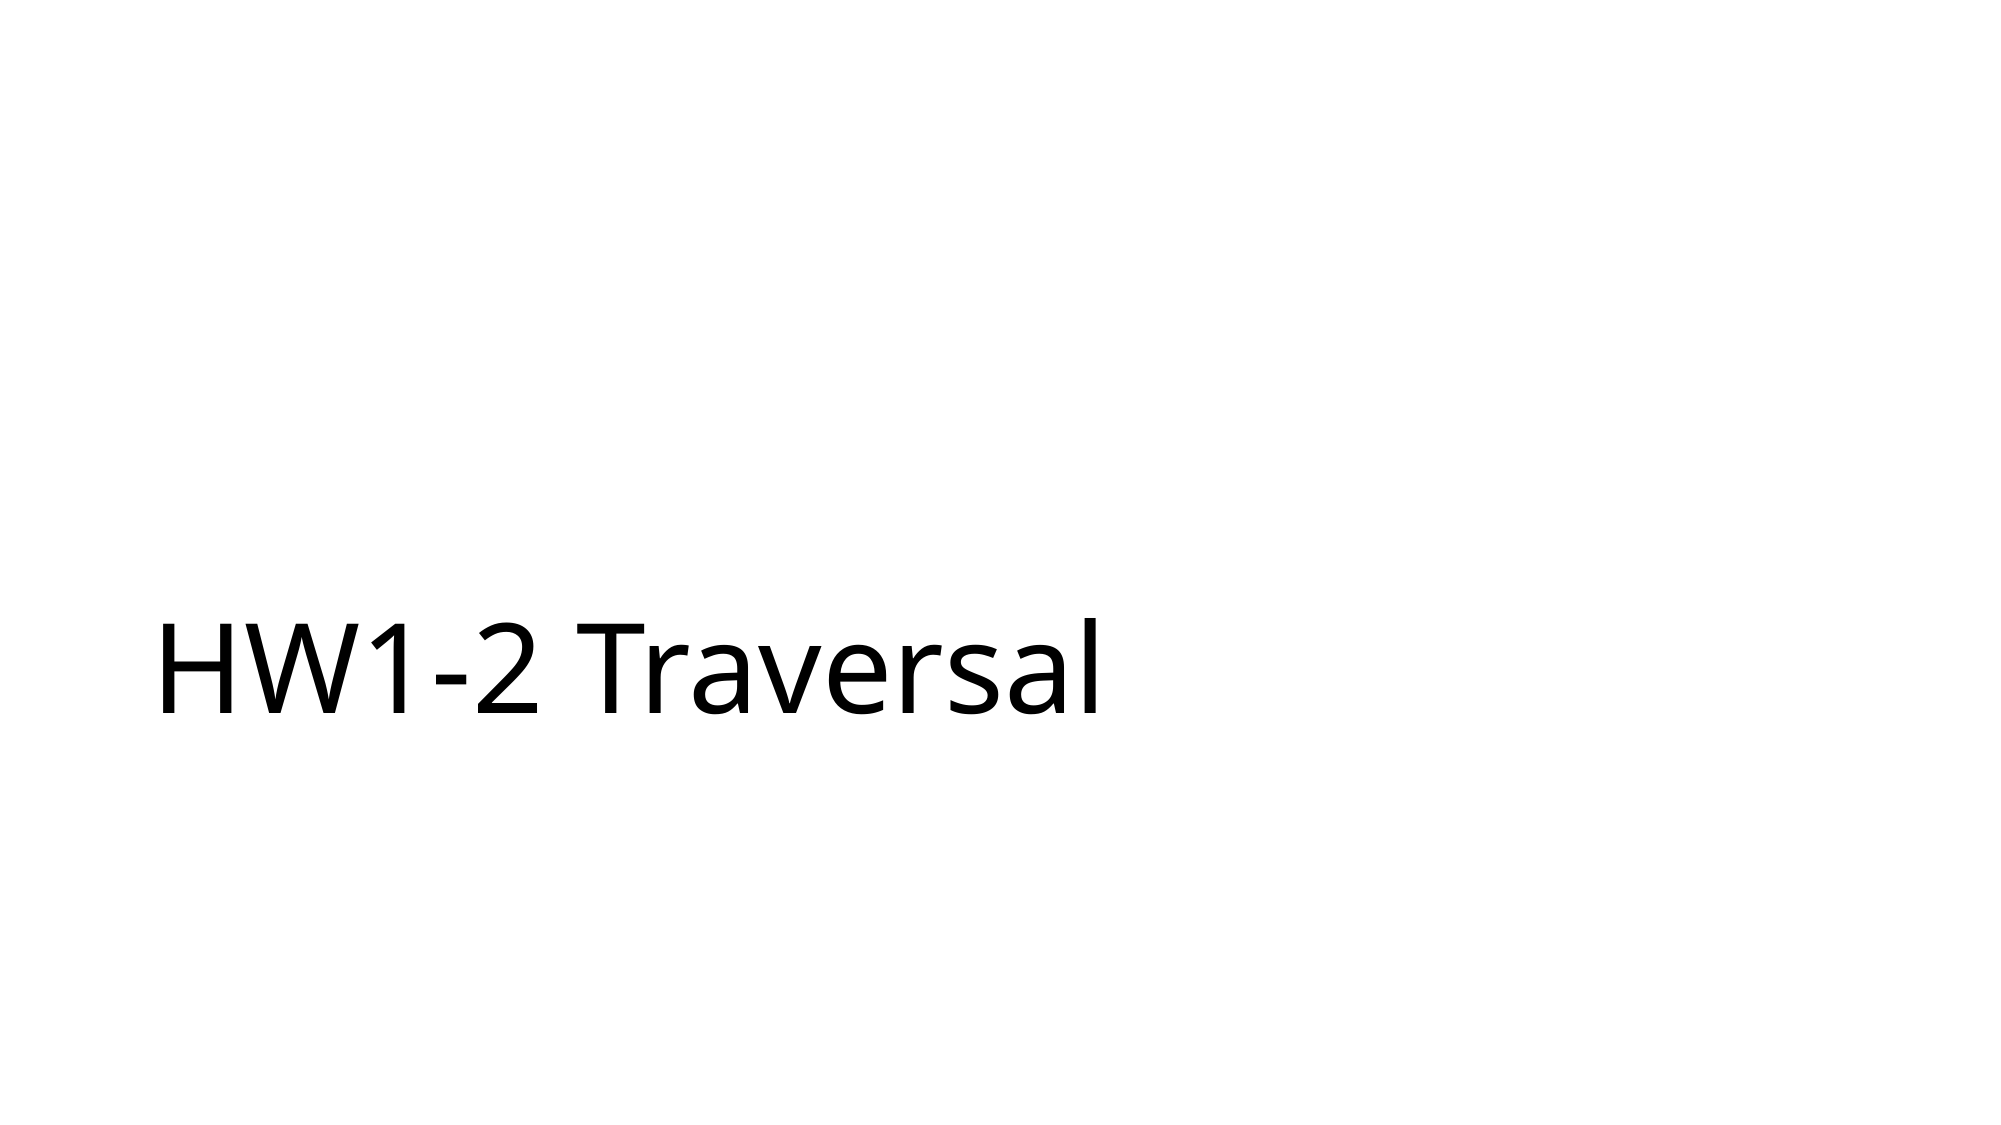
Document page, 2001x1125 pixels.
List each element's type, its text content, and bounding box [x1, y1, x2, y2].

title HW1-2 Traversal [136, 280, 1862, 749]
